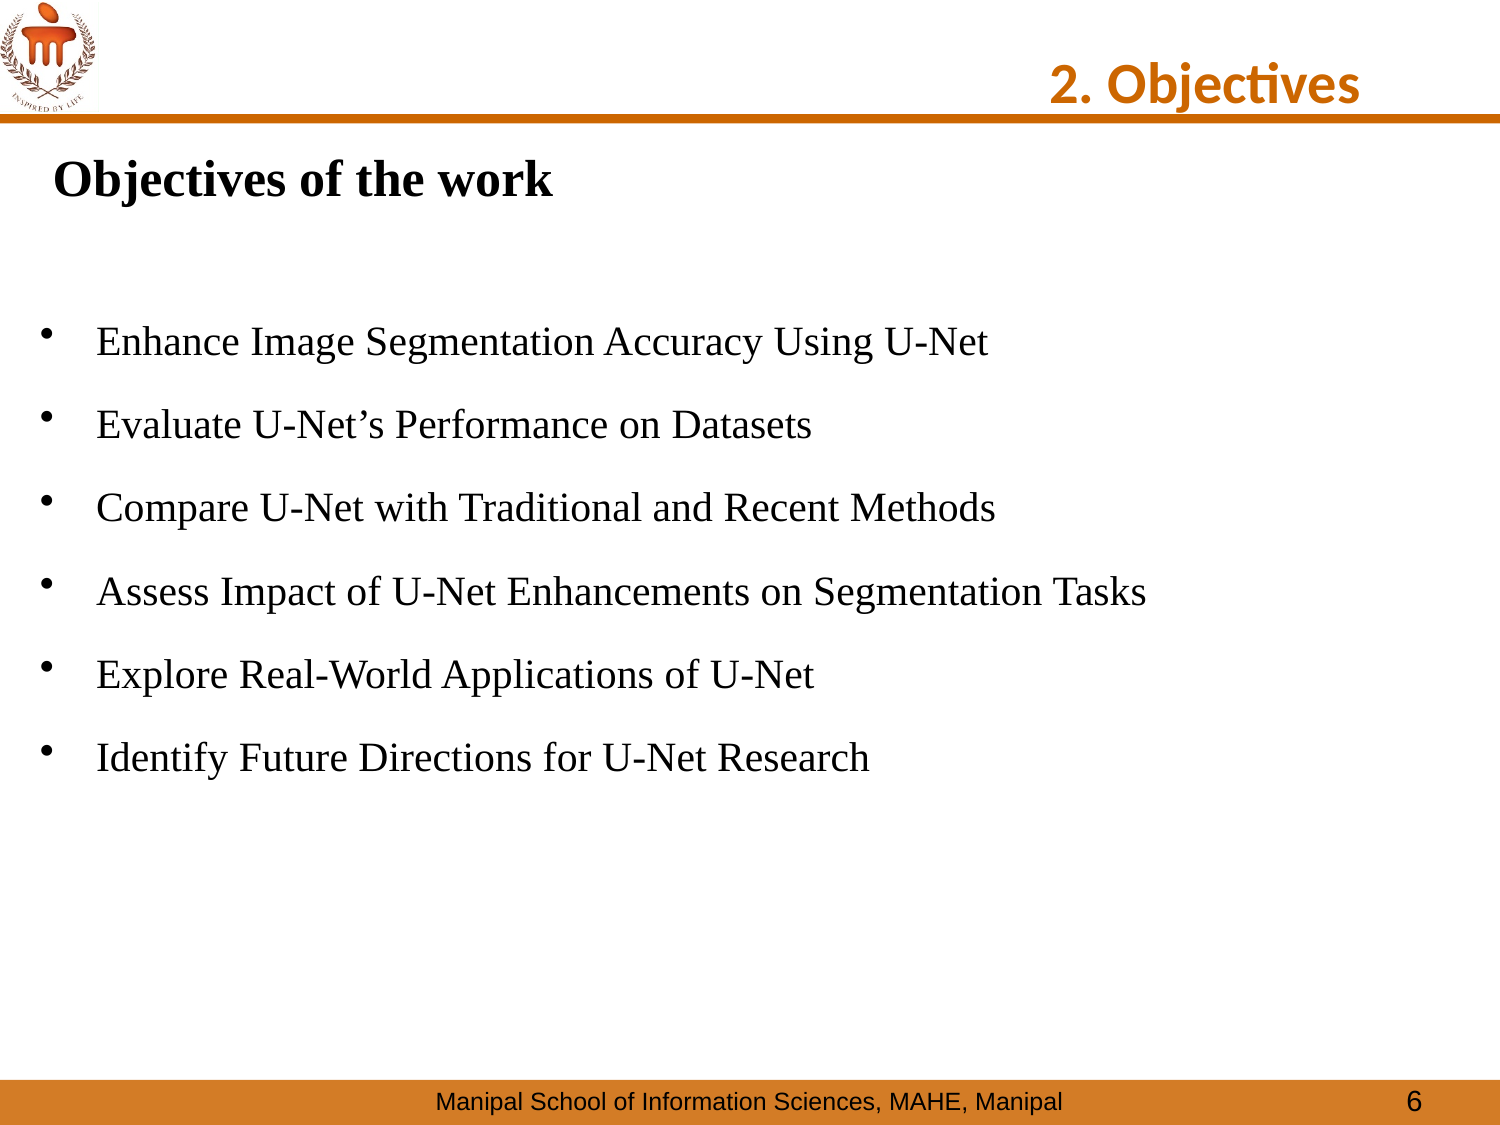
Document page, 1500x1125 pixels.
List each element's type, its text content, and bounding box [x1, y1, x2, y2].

slide_number 6 [1087, 1074, 1438, 1125]
title 2. Objectives [549, 37, 1500, 105]
list Objectives of the work Enhance Image Segmentation Accuracy Using U-Net Evaluate U-Net’s Performance on Datasets Compare U-Net with Traditional and Recent Methods Assess Impact of U-Net Enhancements on Segmentation Tasks Explore Real-World Applications of U-Net Identify Future Directions for U-Net Research [24, 137, 1489, 1050]
picture [0, 2, 99, 112]
